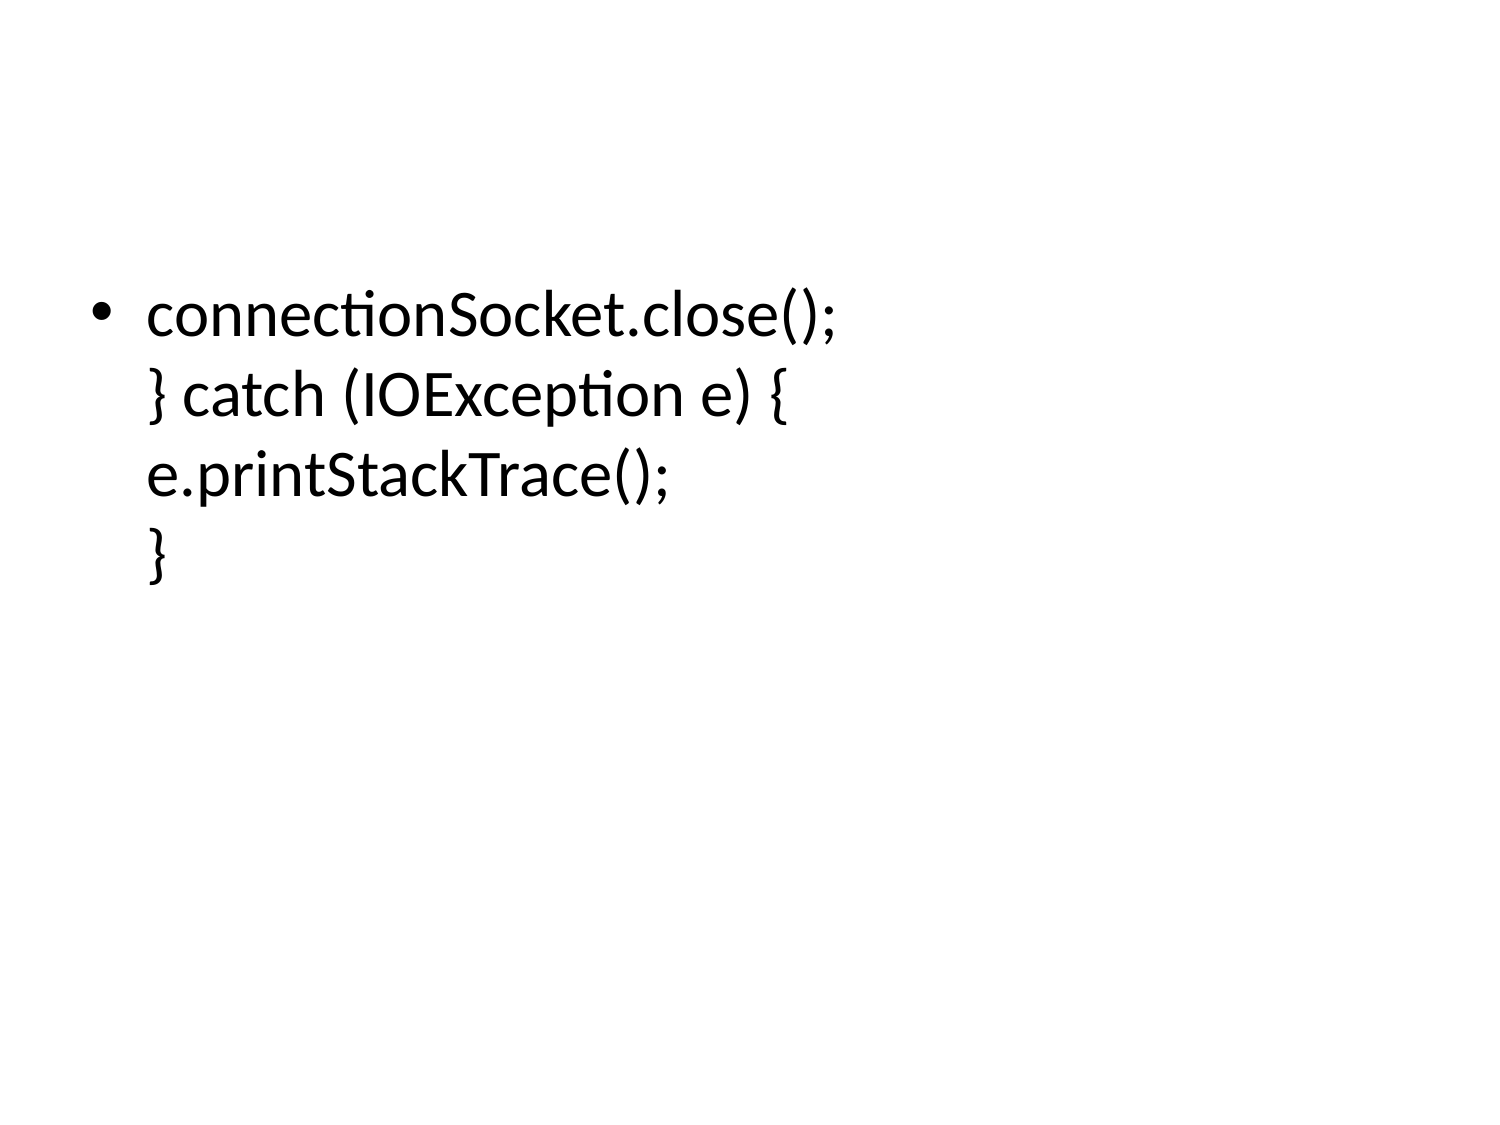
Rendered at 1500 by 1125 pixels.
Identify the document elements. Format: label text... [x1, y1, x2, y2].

list connectionSocket.close(); } catch (IOException e) { e.printStackTrace(); } [75, 262, 1425, 1005]
